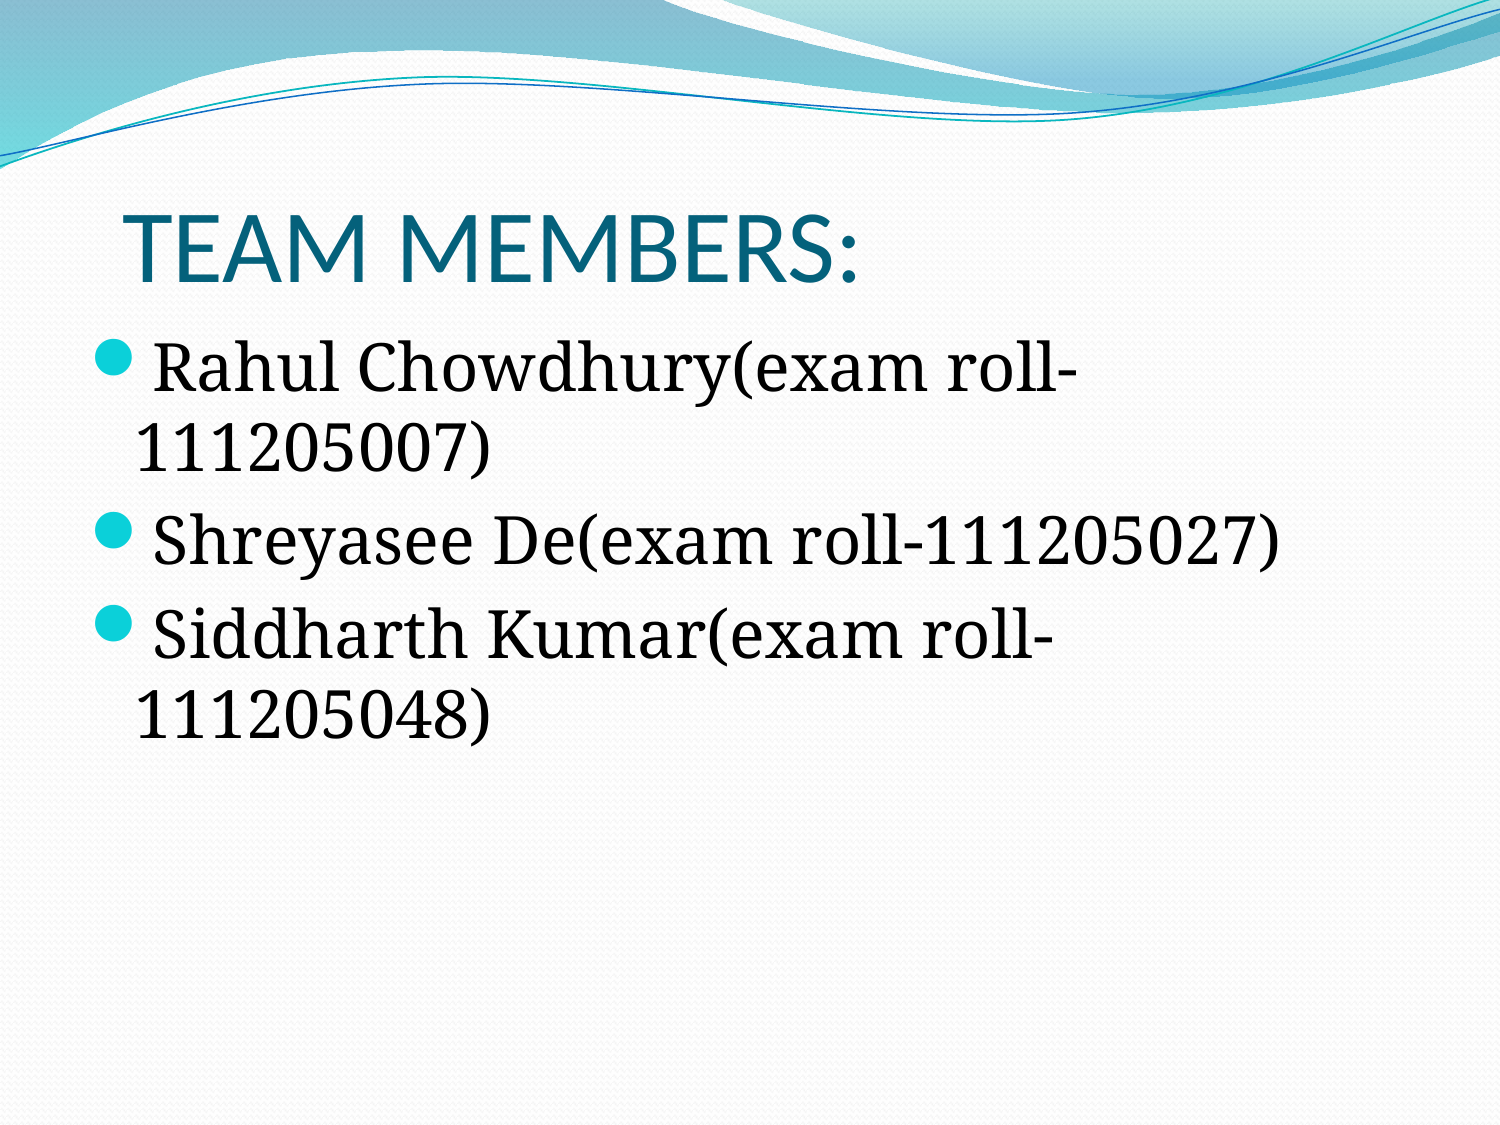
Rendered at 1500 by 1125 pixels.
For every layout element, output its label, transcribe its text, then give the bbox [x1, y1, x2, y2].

list Rahul Chowdhury(exam roll-111205007) Shreyasee De(exam roll-111205027) Siddharth Kumar(exam roll-111205048) [75, 317, 1425, 1038]
title TEAM MEMBERS: [75, 115, 1425, 303]
